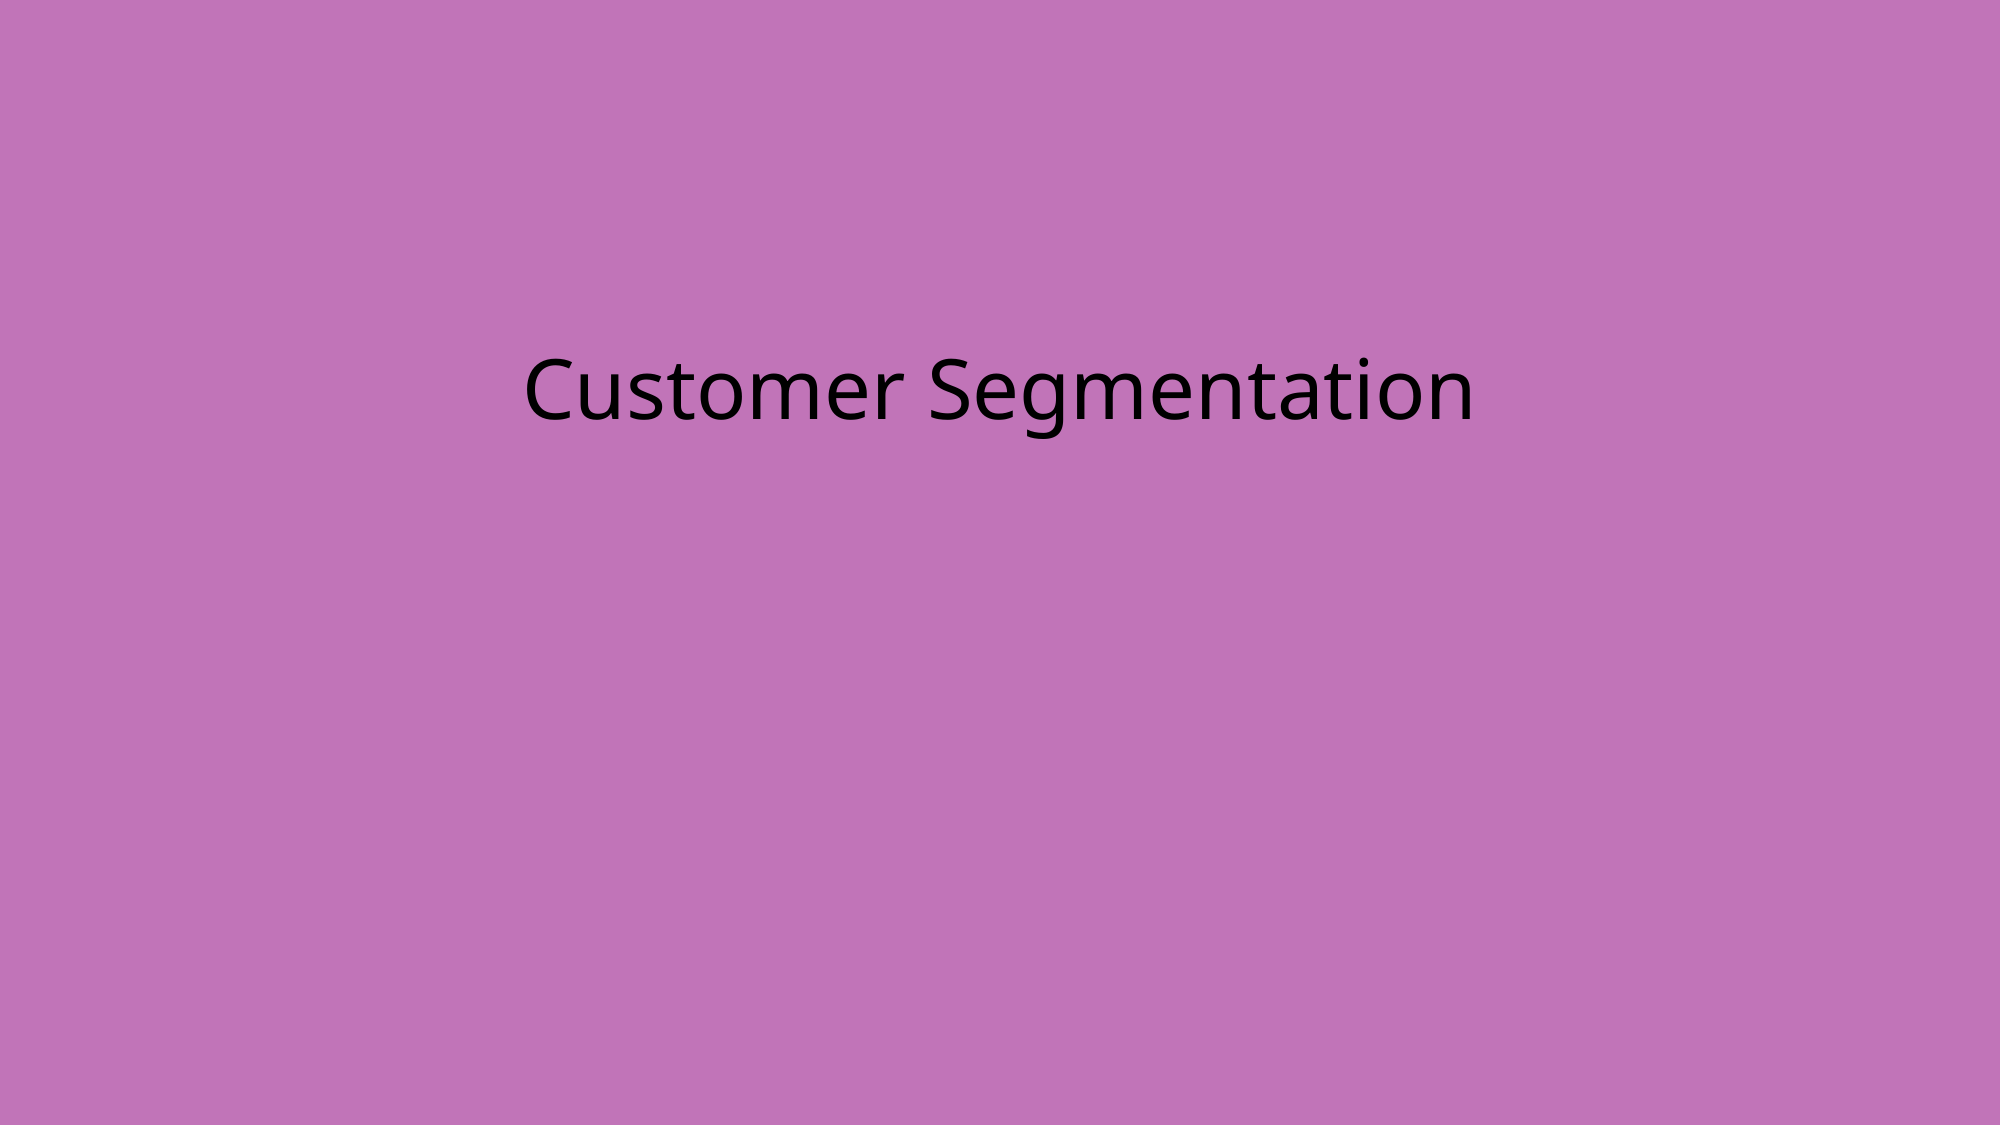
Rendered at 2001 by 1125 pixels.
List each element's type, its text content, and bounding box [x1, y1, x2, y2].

list Customer Segmentation [137, 339, 1863, 1054]
